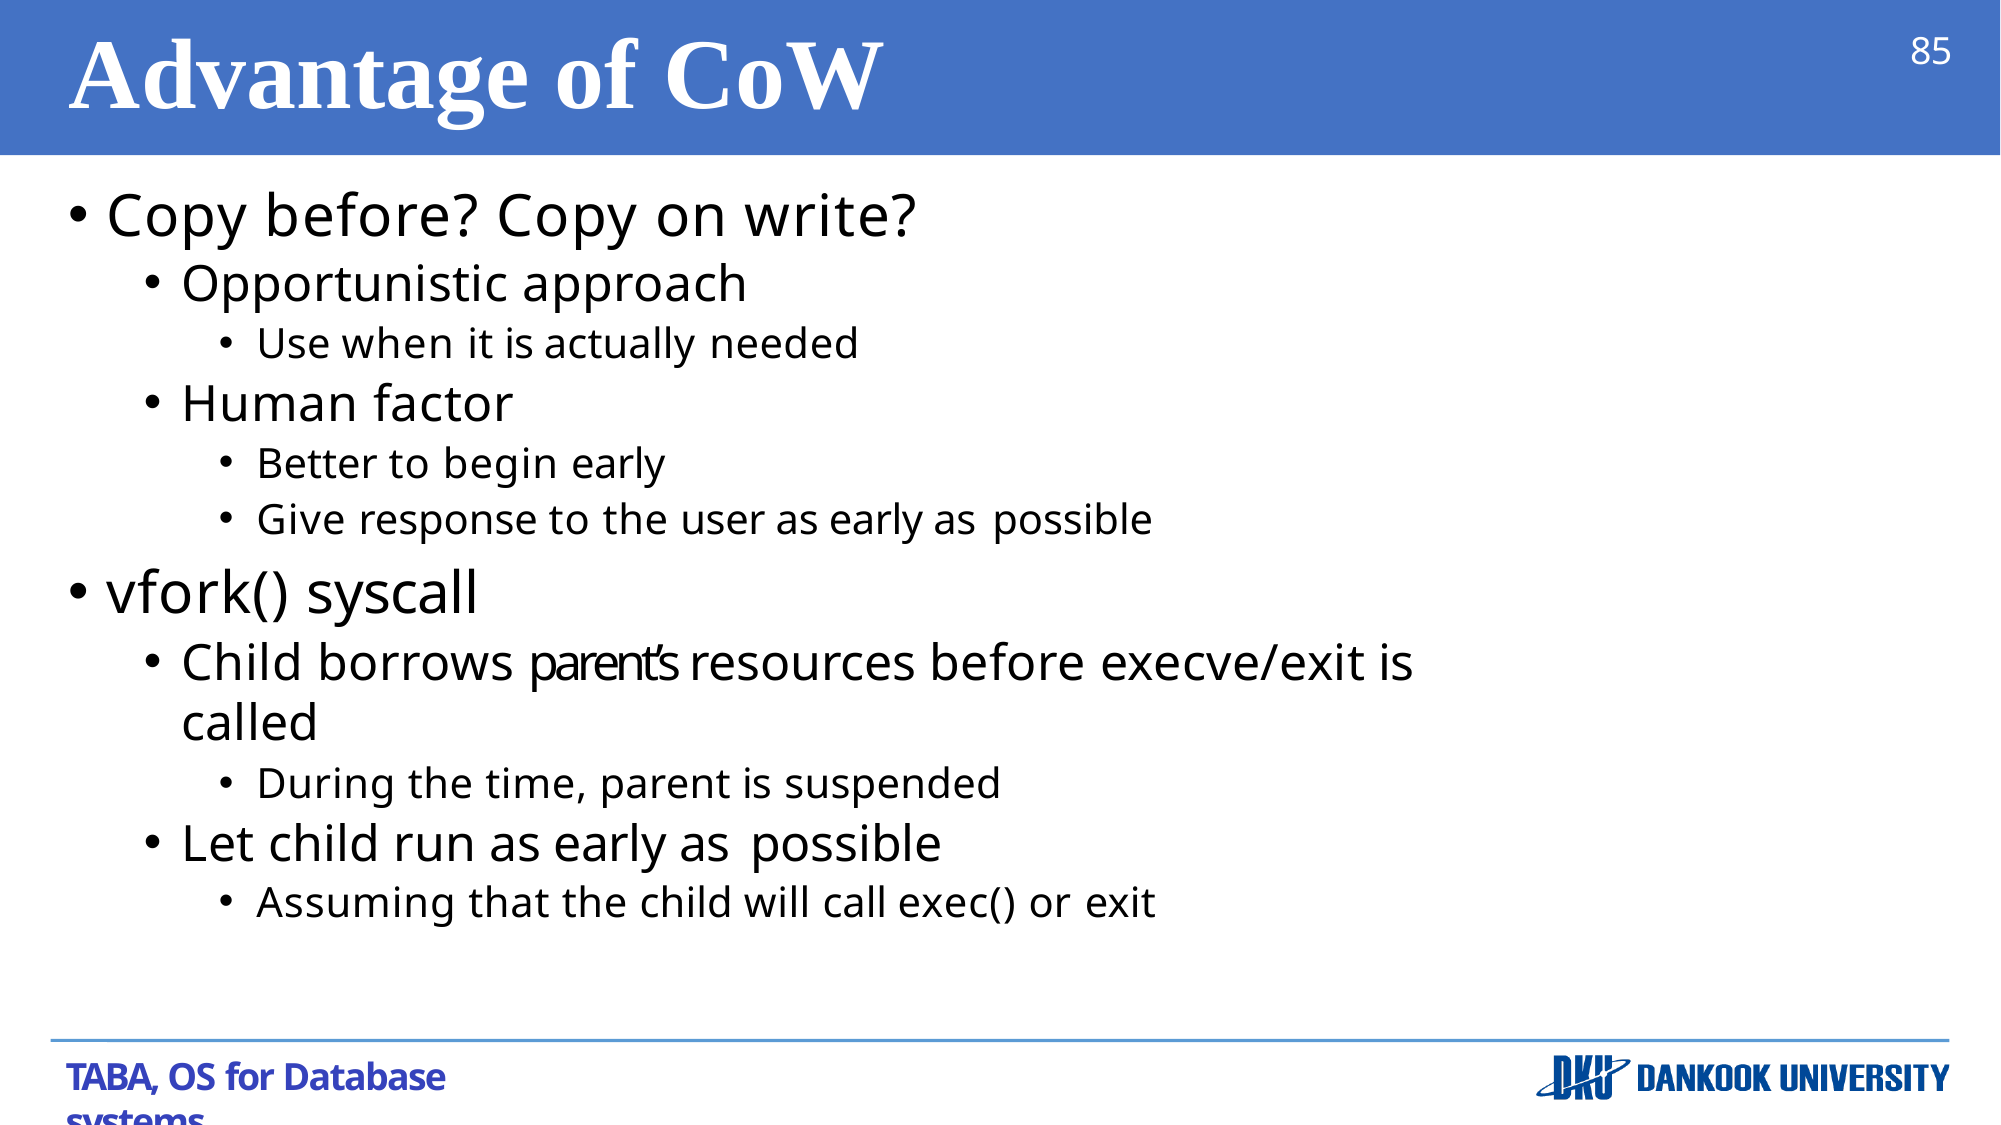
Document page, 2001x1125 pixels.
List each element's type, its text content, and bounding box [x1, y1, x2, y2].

footer TABA, OS for Database systems [63, 1052, 550, 1125]
text_box Copy before? Copy on write? Opportunistic approach Use when it is actually needed Human factor Better to begin early Give response to the user as early as possible vfork() syscall Child borrows parent’s resources before execve/exit is called During the time, parent is suspended Let child run as early as possible Assuming that the child will call exec() or exit [66, 176, 1567, 926]
picture [1536, 1055, 1950, 1100]
text_box 85 [1907, 24, 1956, 72]
title Advantage of CoW [66, 6, 888, 176]
